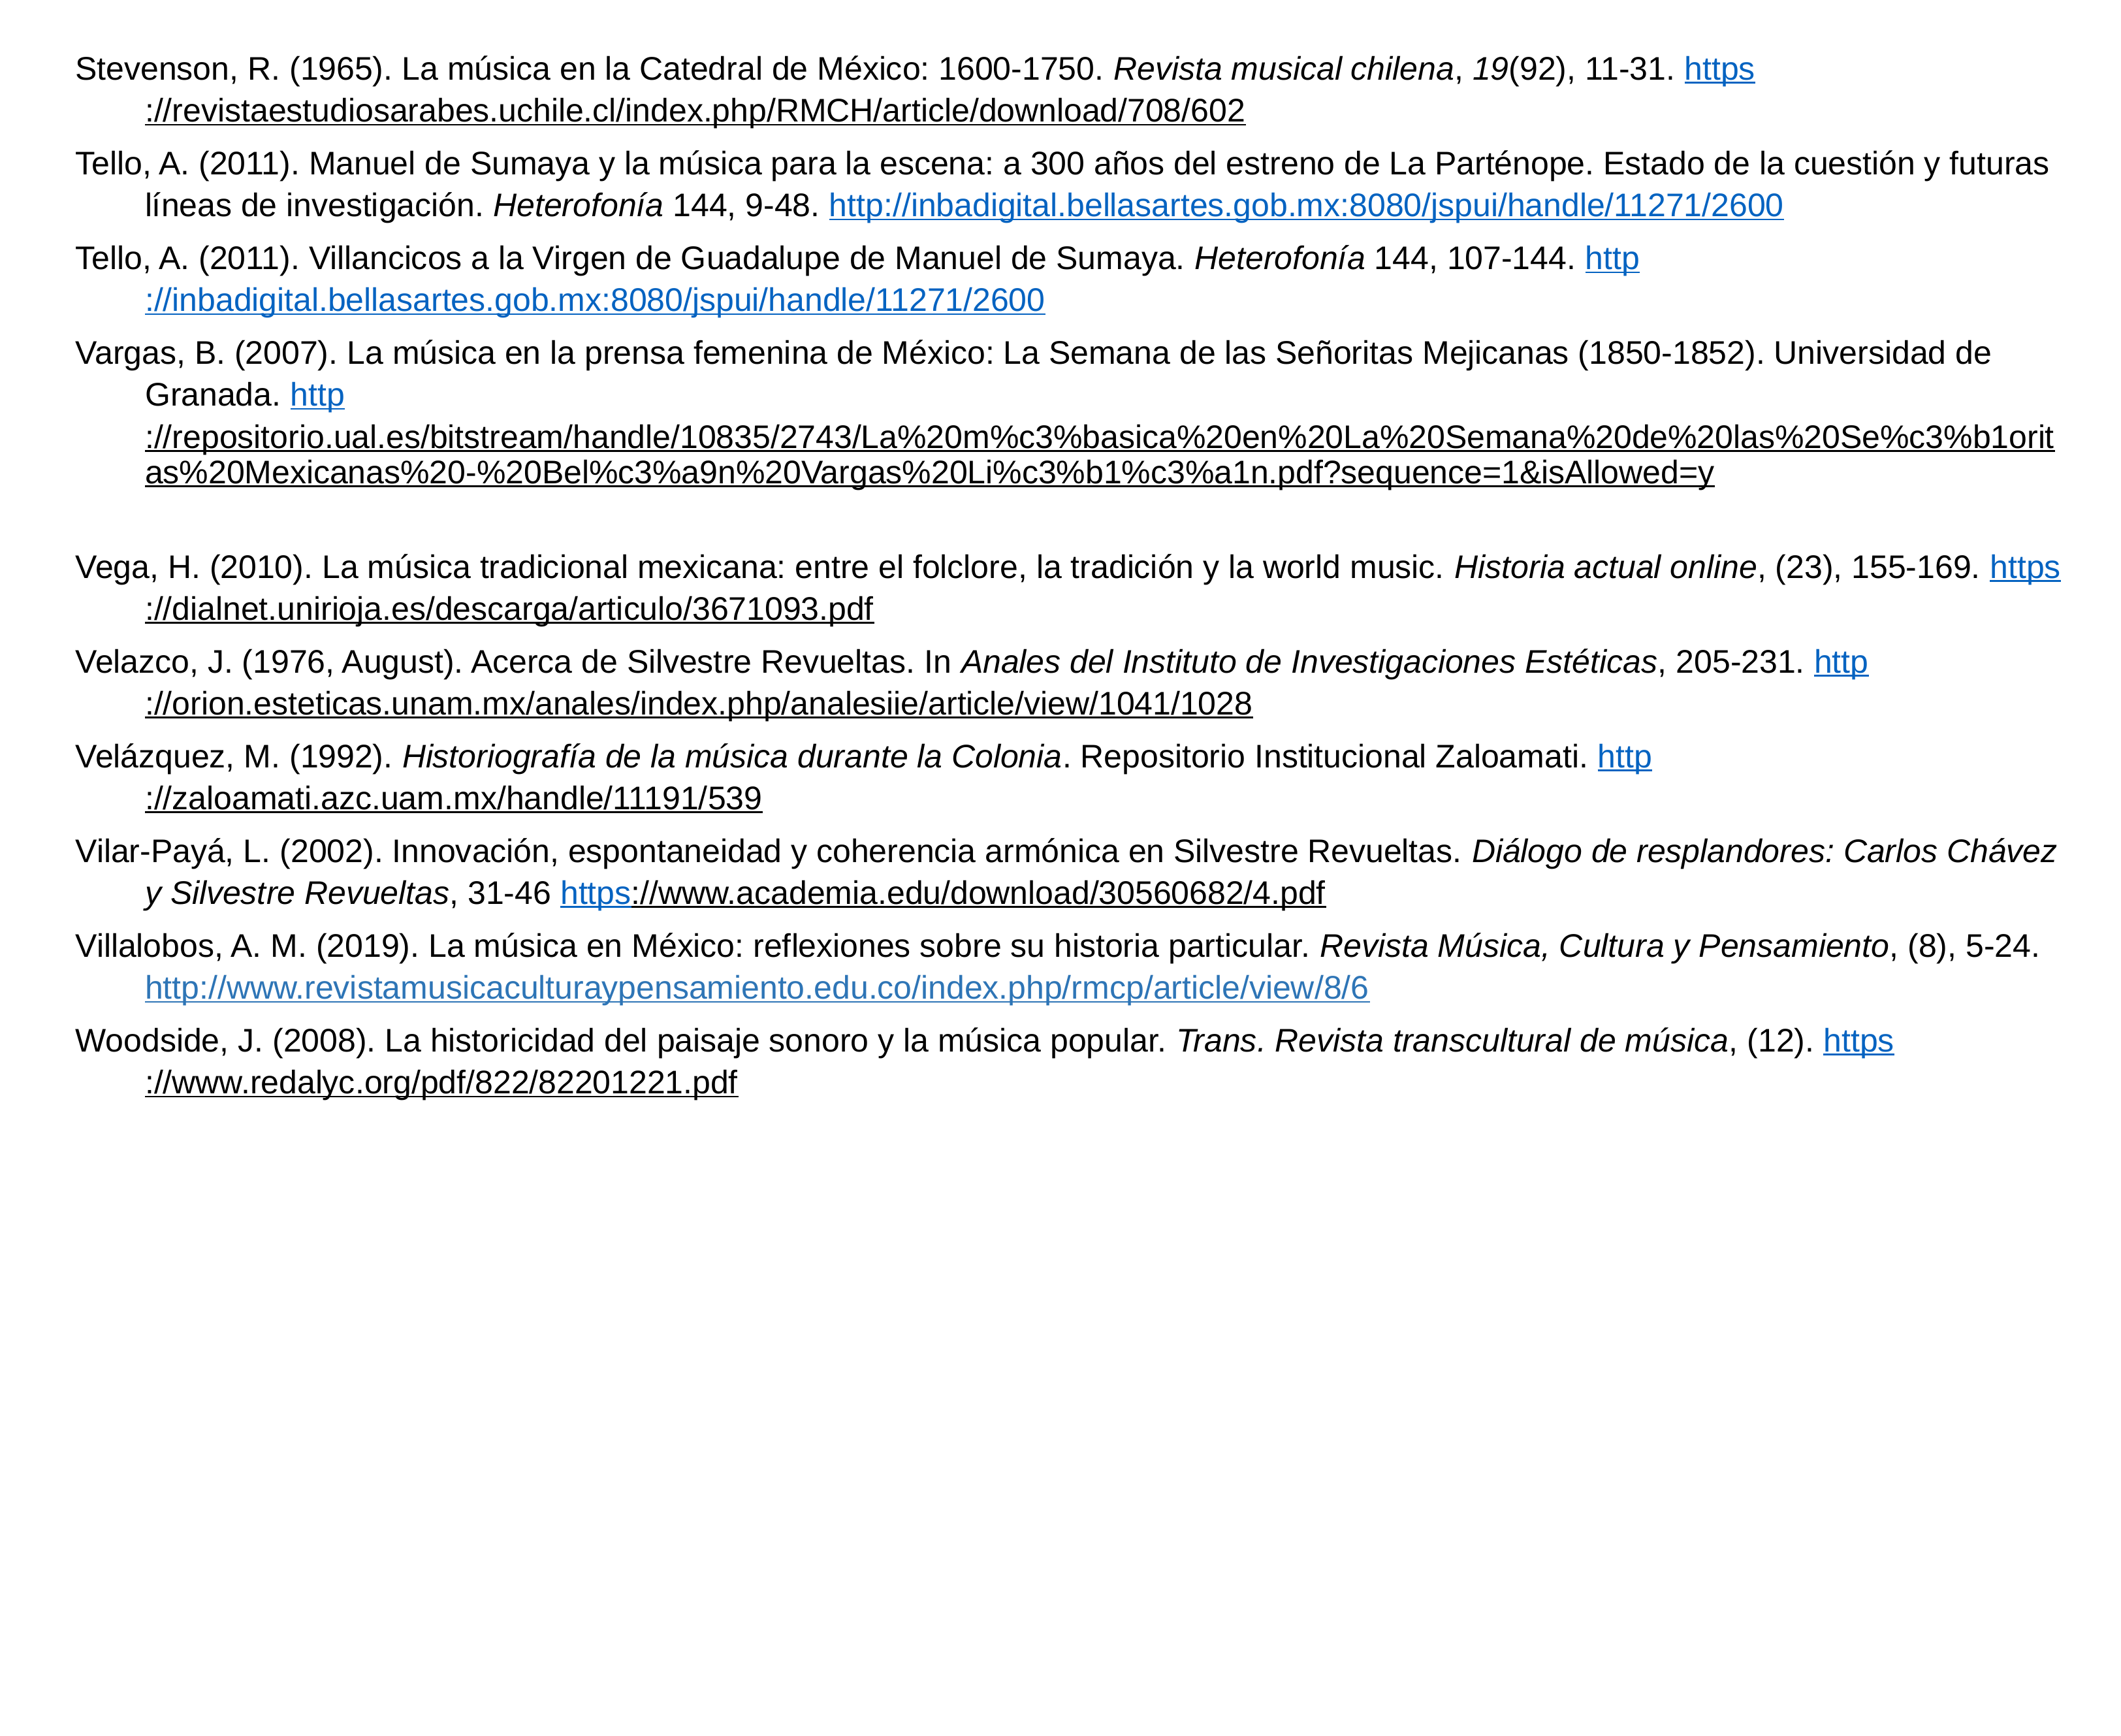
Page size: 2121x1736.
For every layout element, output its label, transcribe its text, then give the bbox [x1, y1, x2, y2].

text_box Stevenson, R. (1965). La música en la Catedral de México: 1600-1750. Revista musical chilena, 19(92), 11-31. https://revistaestudiosarabes.uchile.cl/index.php/RMCH/article/download/708/602 Tello, A. (2011). Manuel de Sumaya y la música para la escena: a 300 años del estreno de La Parténope. Estado de la cuestión y futuras líneas de investigación. Heterofonía 144, 9-48. http://inbadigital.bellasartes.gob.mx:8080/jspui/handle/11271/2600 Tello, A. (2011). Villancicos a la Virgen de Guadalupe de Manuel de Sumaya. Heterofonía 144, 107-144. http://inbadigital.bellasartes.gob.mx:8080/jspui/handle/11271/2600 Vargas, B. (2007). La música en la prensa femenina de México: La Semana de las Señoritas Mejicanas (1850-1852). Universidad de Granada. http://repositorio.ual.es/bitstream/handle/10835/2743/La%20m%c3%basica%20en%20La%20Semana%20de%20las%20Se%c3%b1oritas%20Mexicanas%20-%20Bel%c3%a9n%20Vargas%20Li%c3%b1%c3%a1n.pdf?sequence=1&isAllowed=y Vega, H. (2010). La música tradicional mexicana: entre el folclore, la tradición y la world music. Historia actual online, (23), 155-169. https://dialnet.unirioja.es/descarga/articulo/3671093.pdf Velazco, J. (1976, August). Acerca de Silvestre Revueltas. In Anales del Instituto de Investigaciones Estéticas, 205-231. http://orion.esteticas.unam.mx/anales/index.php/analesiie/article/view/1041/1028 Velázquez, M. (1992). Historiografía de la música durante la Colonia. Repositorio Institucional Zaloamati. http://zaloamati.azc.uam.mx/handle/11191/539 Vilar-Payá, L. (2002). Innovación, espontaneidad y coherencia armónica en Silvestre Revueltas. Diálogo de resplandores: Carlos Chávez y Silvestre Revueltas, 31-46 https://www.academia.edu/download/30560682/4.pdf Villalobos, A. M. (2019). La música en México: reflexiones sobre su historia particular. Revista Música, Cultura y Pensamiento, (8), 5-24. http://www.revistamusicaculturaypensamiento.edu.co/index.php/rmcp/article/view/8/6 Woodside, J. (2008). La historicidad del paisaje sonoro y la música popular. Trans. Revista transcultural de música, (12). https://www.redalyc.org/pdf/822/82201221.pdf [48, 40, 2077, 1123]
